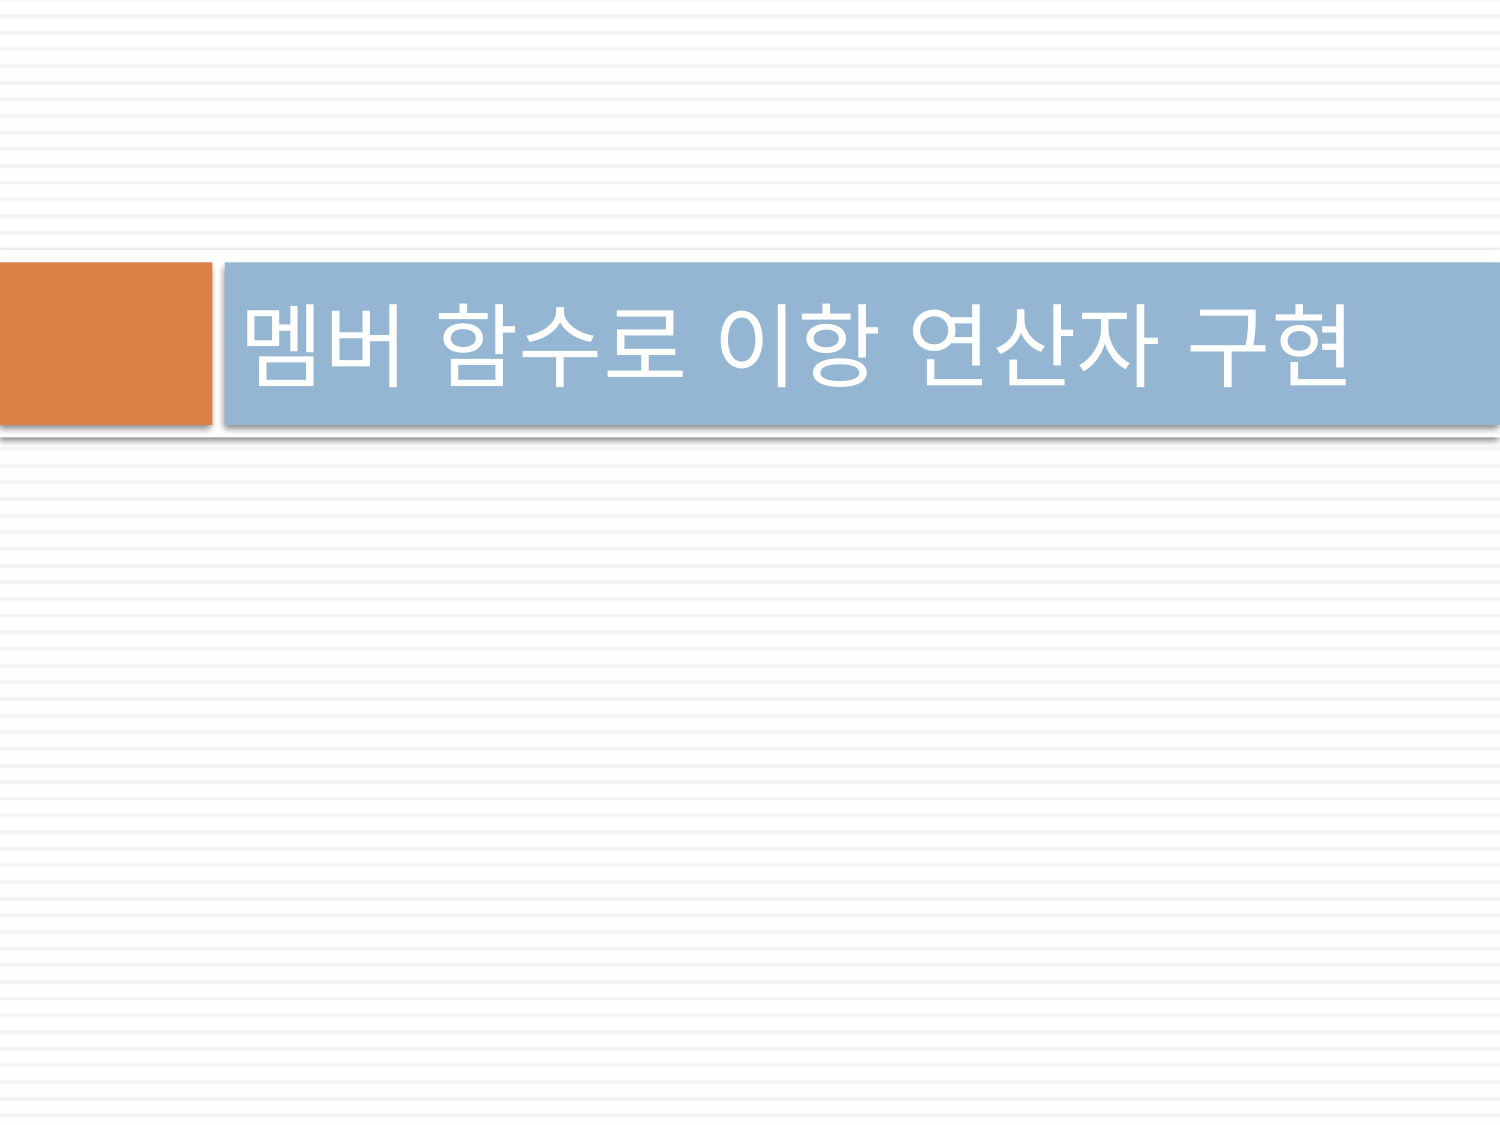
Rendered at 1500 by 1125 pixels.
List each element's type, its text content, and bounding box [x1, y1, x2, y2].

title 멤버 함수로 이항 연산자 구현 [225, 262, 1475, 425]
